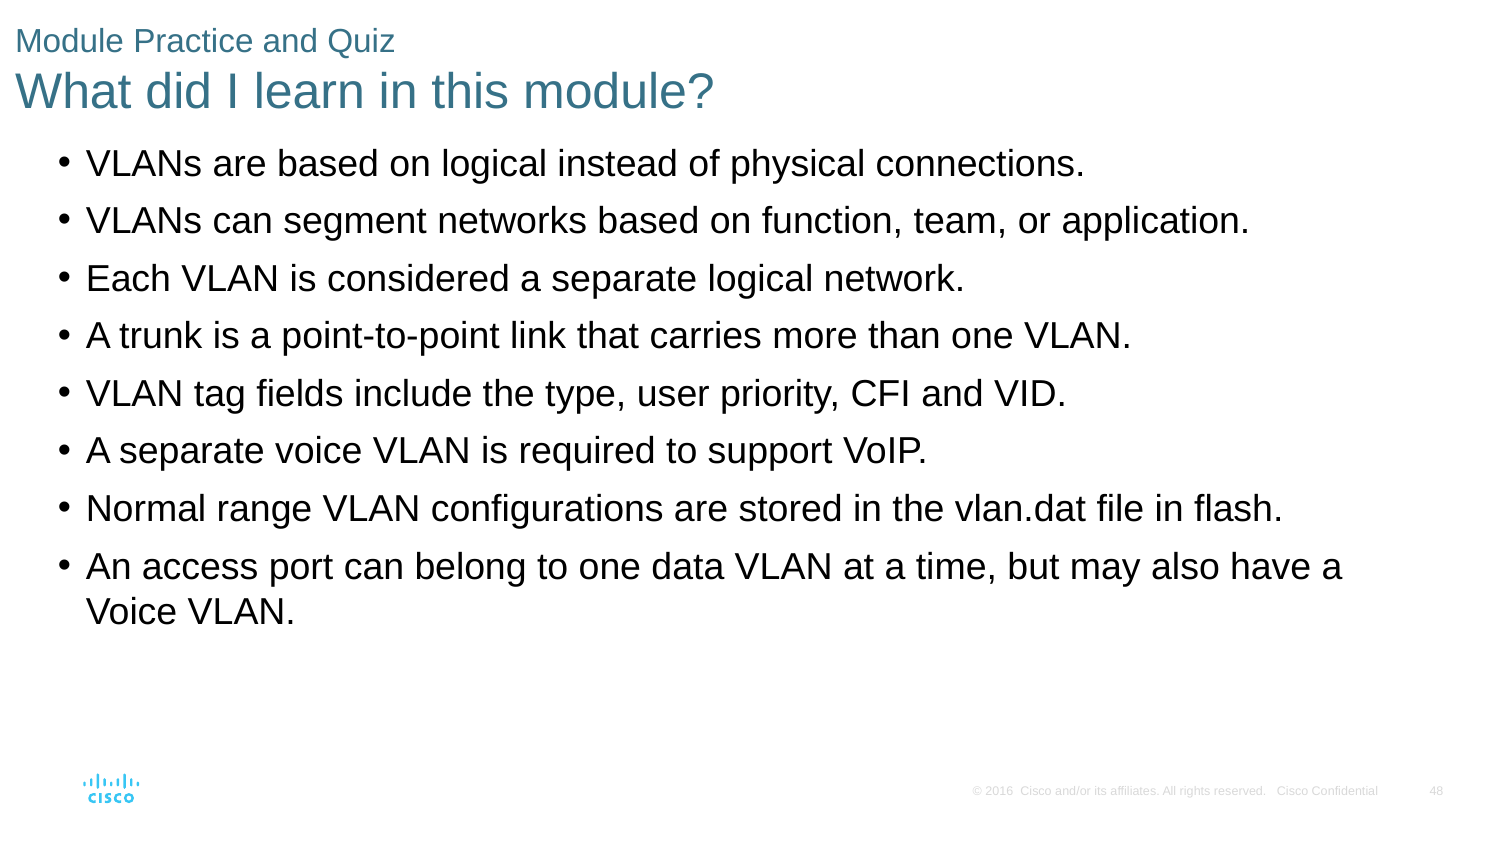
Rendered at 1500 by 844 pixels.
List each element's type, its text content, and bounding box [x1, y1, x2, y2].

list VLANs are based on logical instead of physical connections. VLANs can segment networks based on function, team, or application. Each VLAN is considered a separate logical network. A trunk is a point-to-point link that carries more than one VLAN. VLAN tag fields include the type, user priority, CFI and VID. A separate voice VLAN is required to support VoIP. Normal range VLAN configurations are stored in the vlan.dat file in flash. An access port can belong to one data VLAN at a time, but may also have a Voice VLAN. [0, 131, 1457, 752]
title Module Practice and Quiz What did I learn in this module? [0, 6, 1500, 131]
